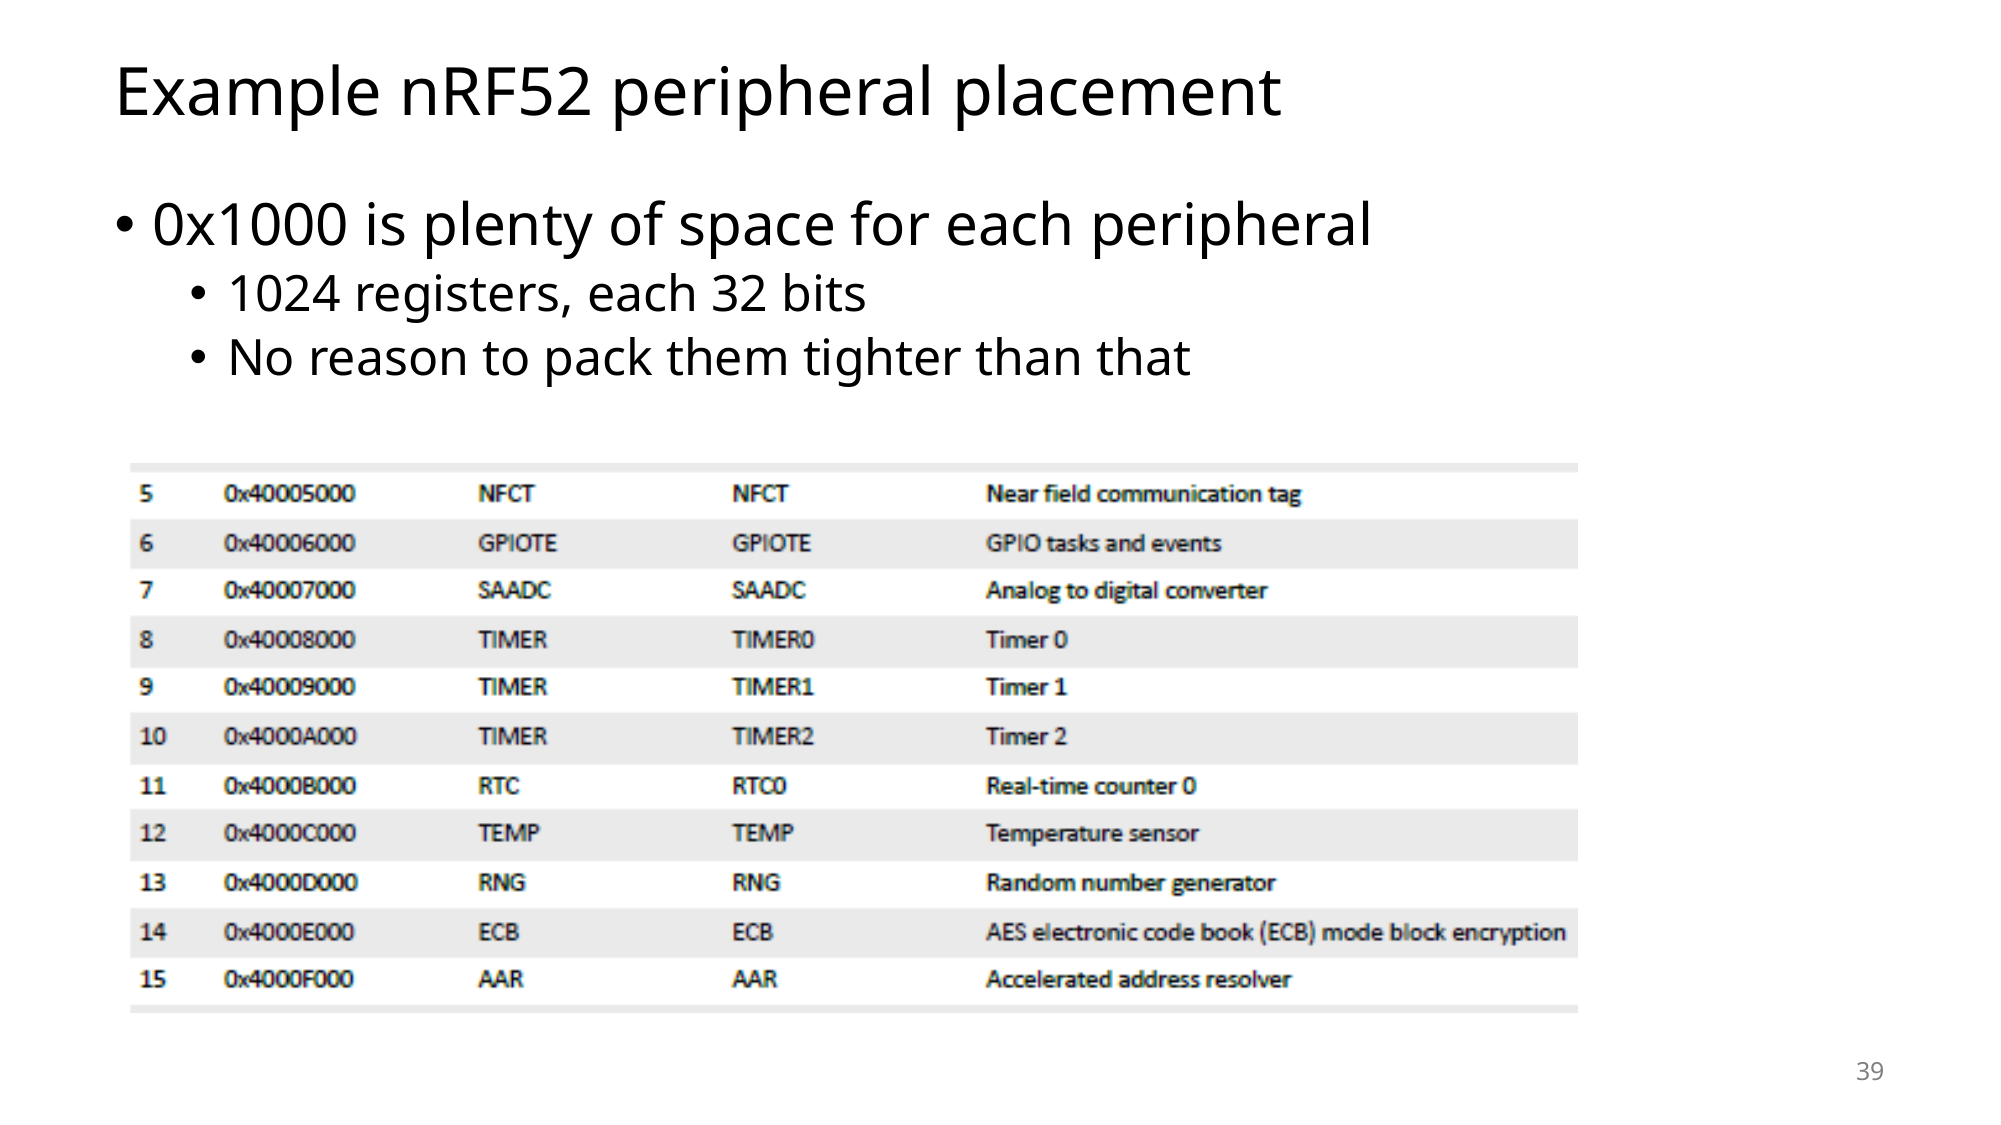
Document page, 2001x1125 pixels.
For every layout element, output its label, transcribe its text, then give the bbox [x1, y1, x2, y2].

slide_number 39 [1749, 1042, 1900, 1103]
picture [99, 463, 1578, 1013]
list 0x1000 is plenty of space for each peripheral 1024 registers, each 32 bits No reason to pack them tighter than that [99, 187, 1900, 1013]
title Example nRF52 peripheral placement [99, 37, 1900, 150]
